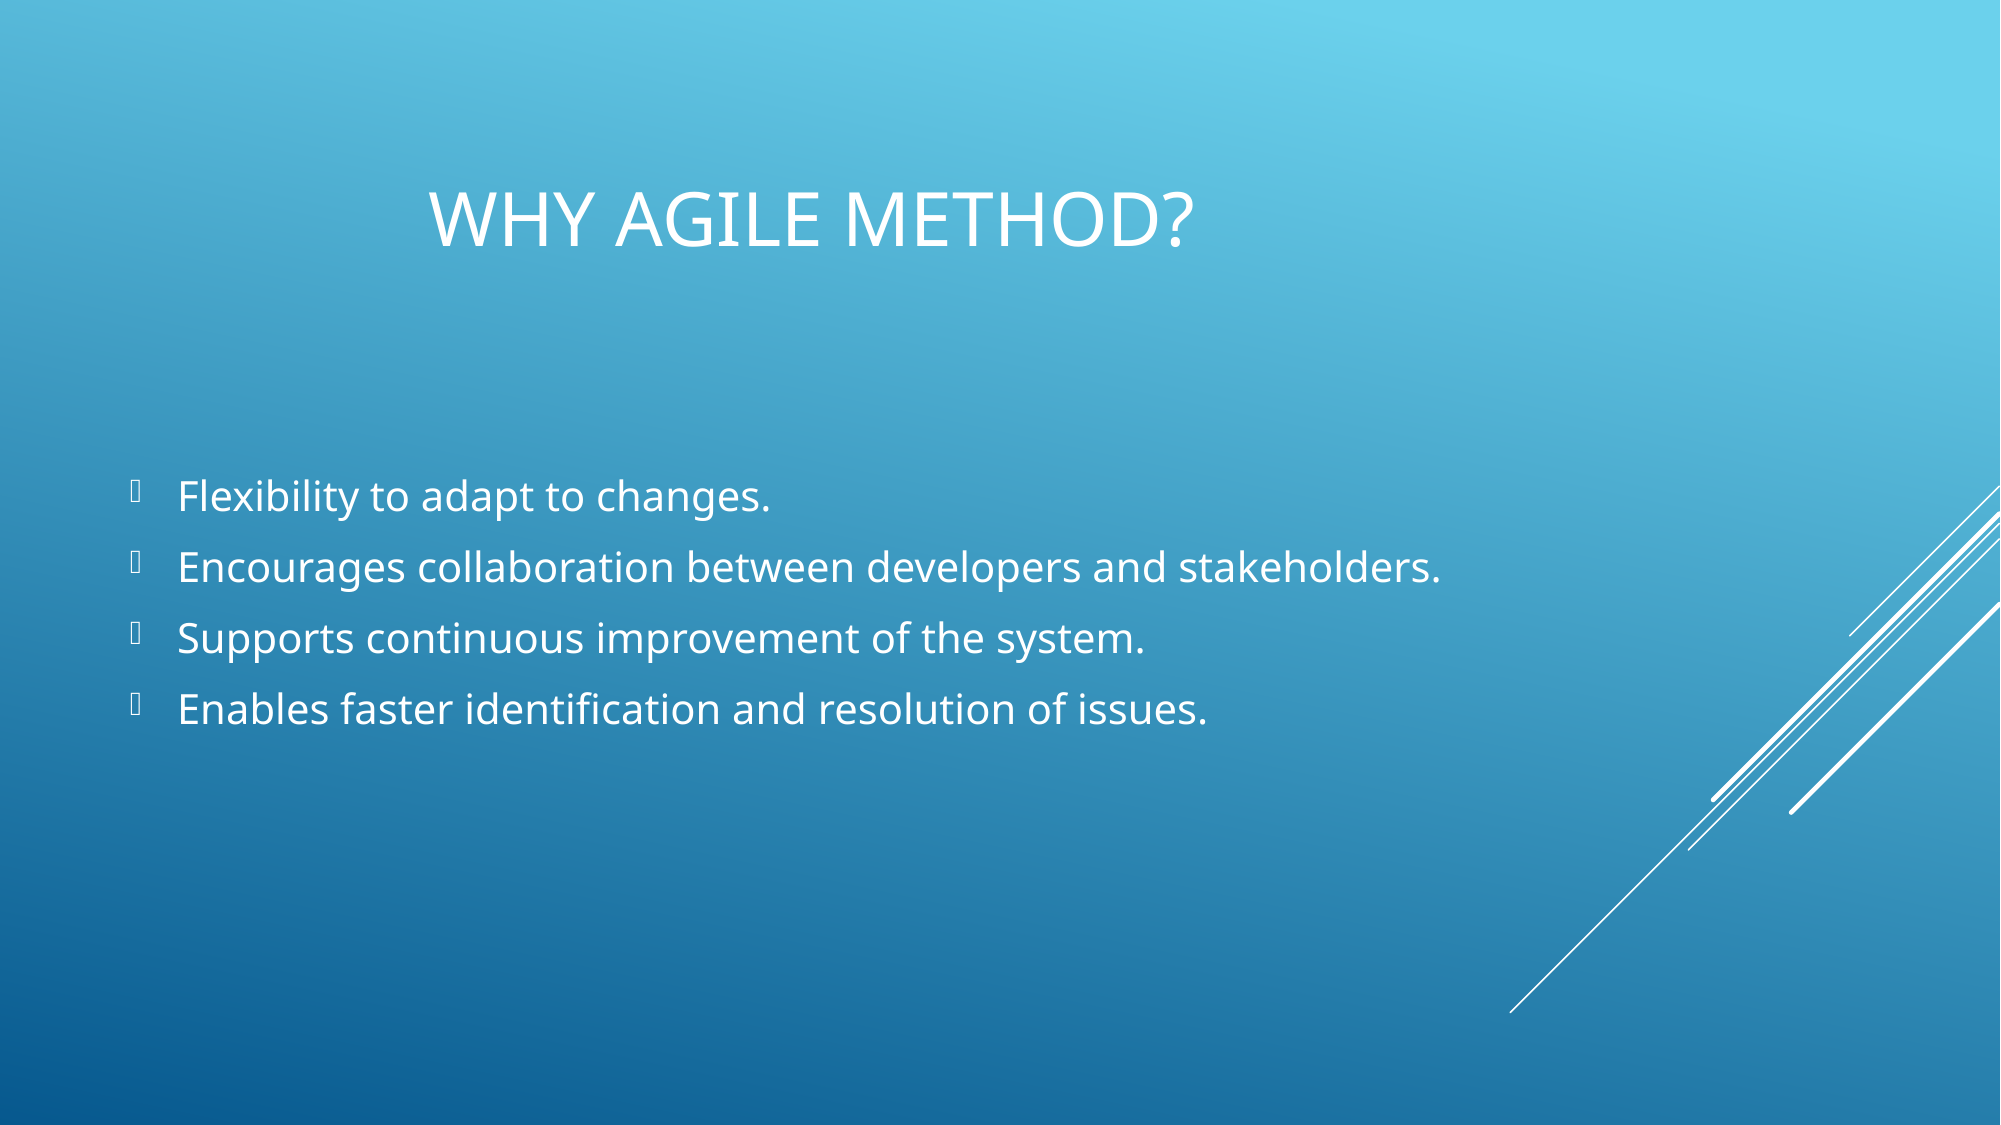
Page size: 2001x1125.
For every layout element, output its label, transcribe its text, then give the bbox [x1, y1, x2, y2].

title Why Agile Method? [112, 92, 1513, 340]
list Flexibility to adapt to changes. Encourages collaboration between developers and stakeholders. Supports continuous improvement of the system. Enables faster identification and resolution of issues. [115, 340, 1516, 934]
